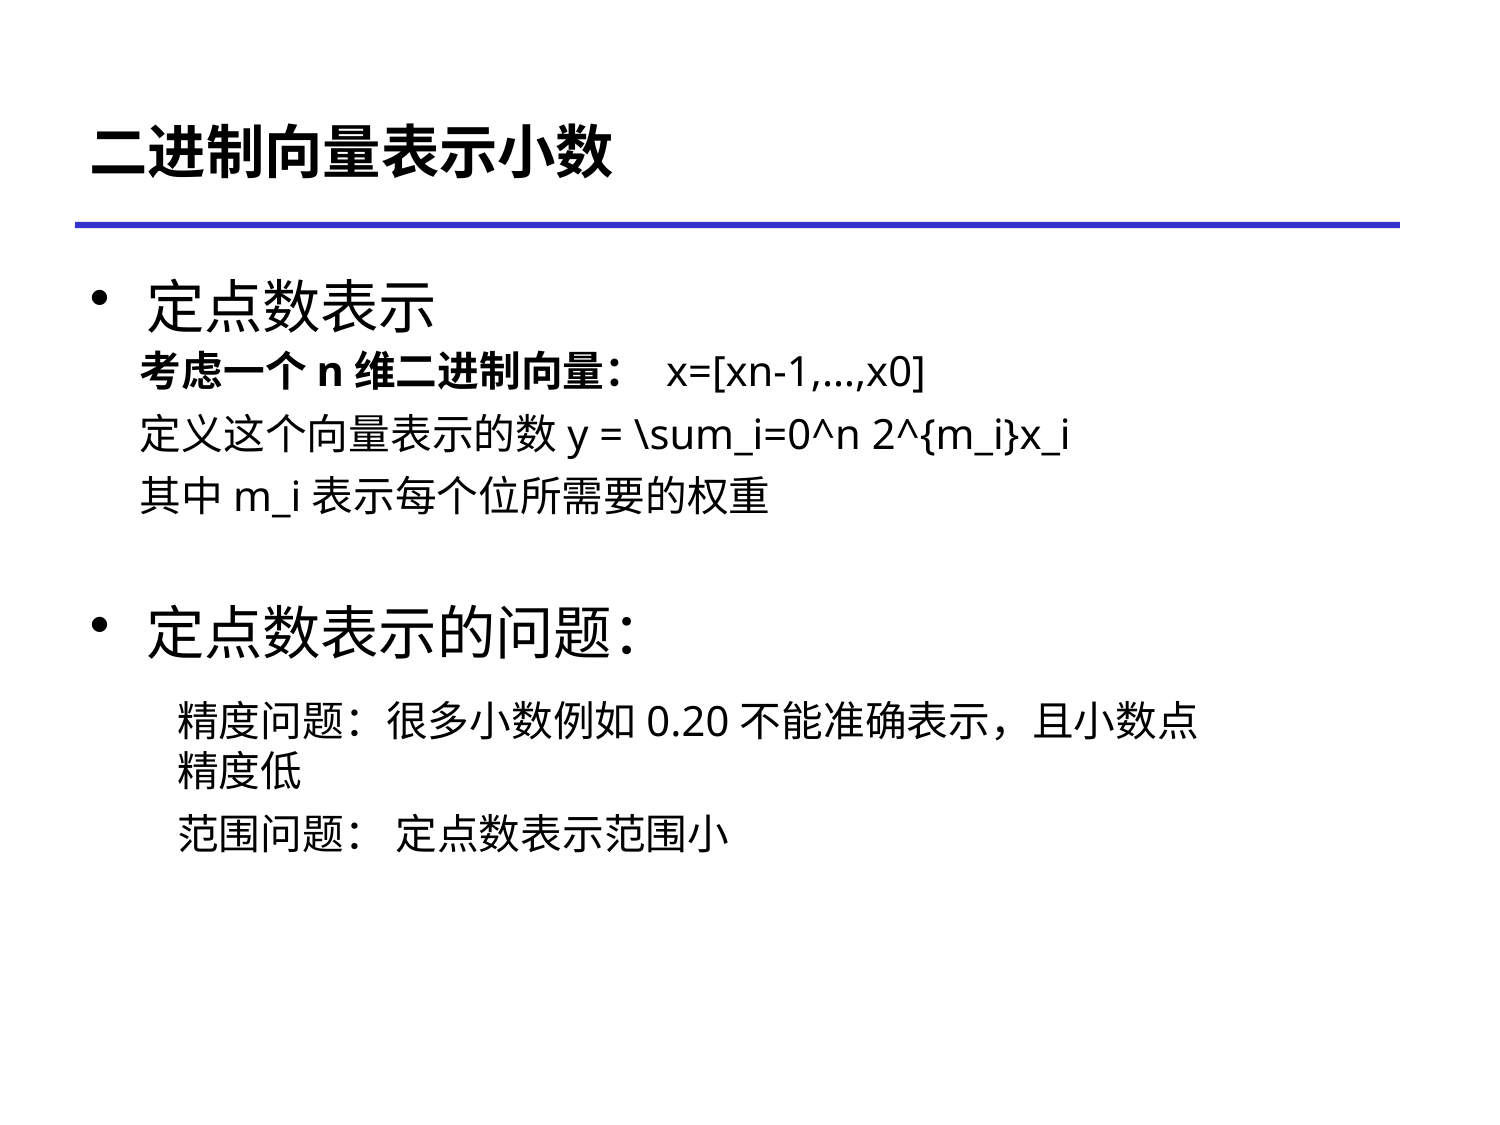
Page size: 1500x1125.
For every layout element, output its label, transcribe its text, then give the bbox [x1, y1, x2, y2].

list 定点数表示 定点数表示的问题： [74, 262, 1438, 988]
title 二进制向量表示小数 [74, 74, 1401, 226]
text_box 考虑一个n维二进制向量： x=[xn-1,…,x0] 定义这个向量表示的数y = \sum_i=0^n 2^{m_i}x_i 其中m_i表示每个位所需要的权重 [124, 337, 1313, 528]
text_box 精度问题：很多小数例如0.20不能准确表示，且小数点精度低 范围问题： 定点数表示范围小 [162, 687, 1225, 865]
